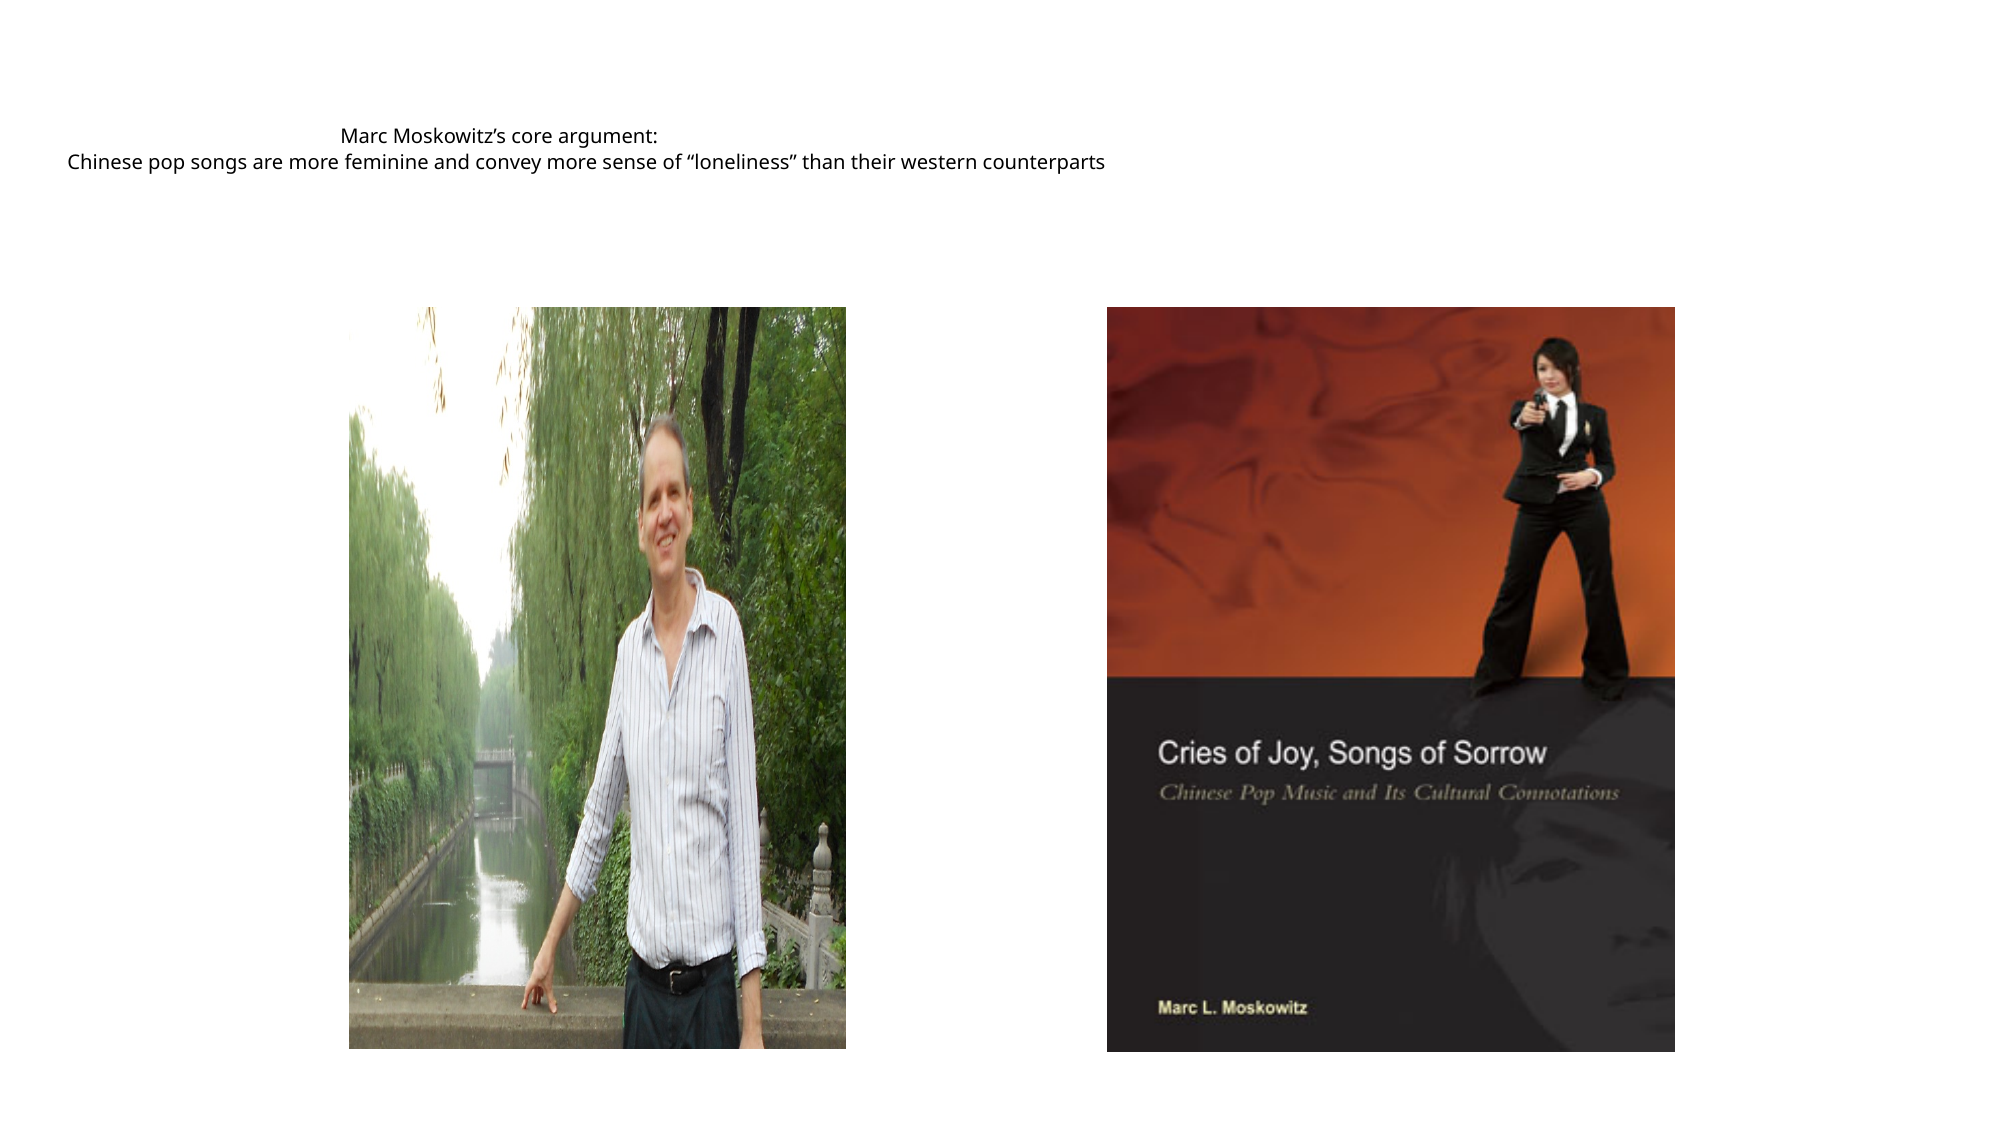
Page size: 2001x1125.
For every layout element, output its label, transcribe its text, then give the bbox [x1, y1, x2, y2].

picture [1107, 307, 1675, 1052]
title Marc Moskowitz’s core argument: Chinese pop songs are more feminine and convey more sense of “loneliness” than their western counterparts [0, 56, 1984, 275]
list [349, 307, 846, 1049]
